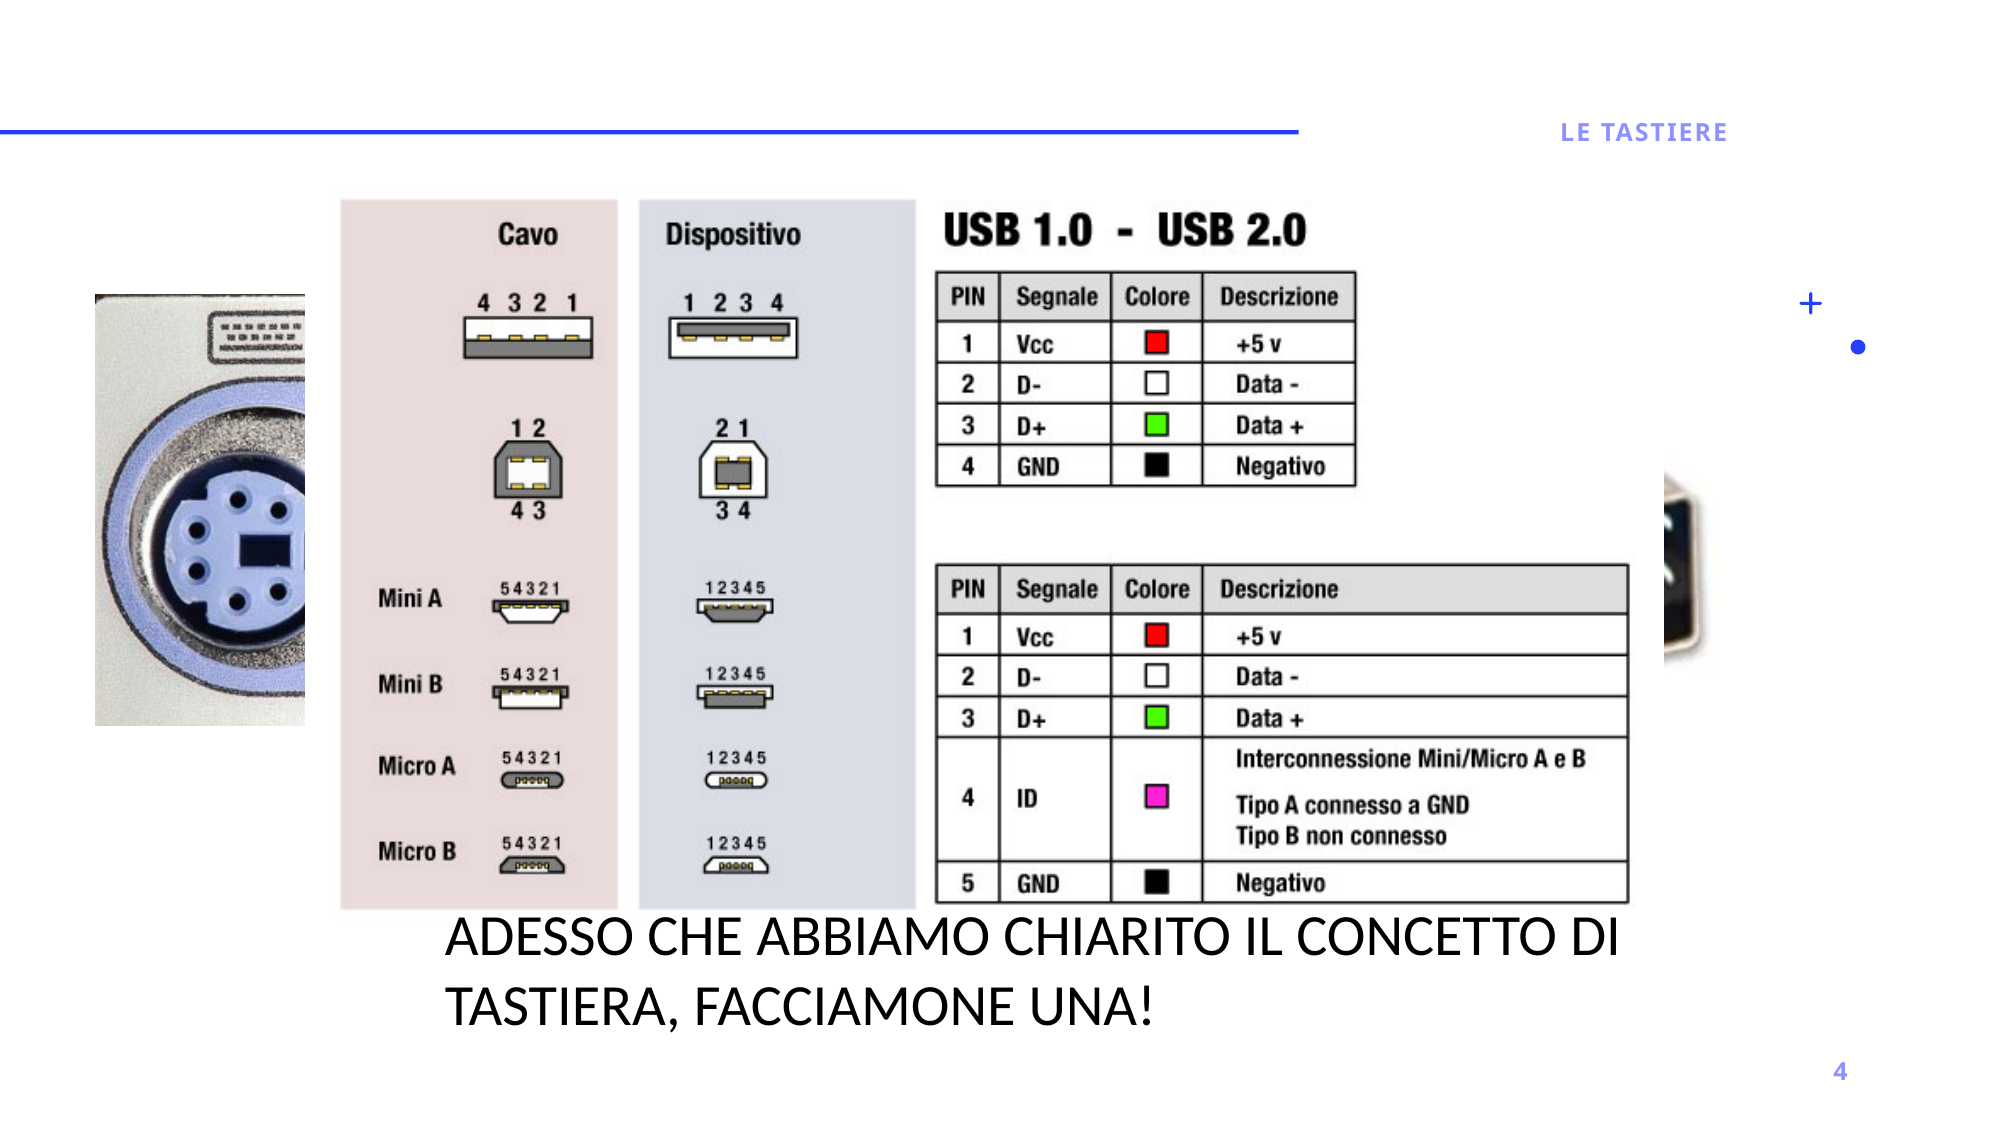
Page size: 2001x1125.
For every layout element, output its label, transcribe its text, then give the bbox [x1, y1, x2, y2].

text_box ADESSO CHE ABBIAMO CHIARITO IL CONCETTO DI TASTIERA, FACCIAMONE UNA! [430, 945, 1660, 1115]
picture [94, 160, 1721, 939]
text_box LE TASTIERE [1306, 101, 1982, 162]
text_box 3 [1660, 1042, 1863, 1103]
